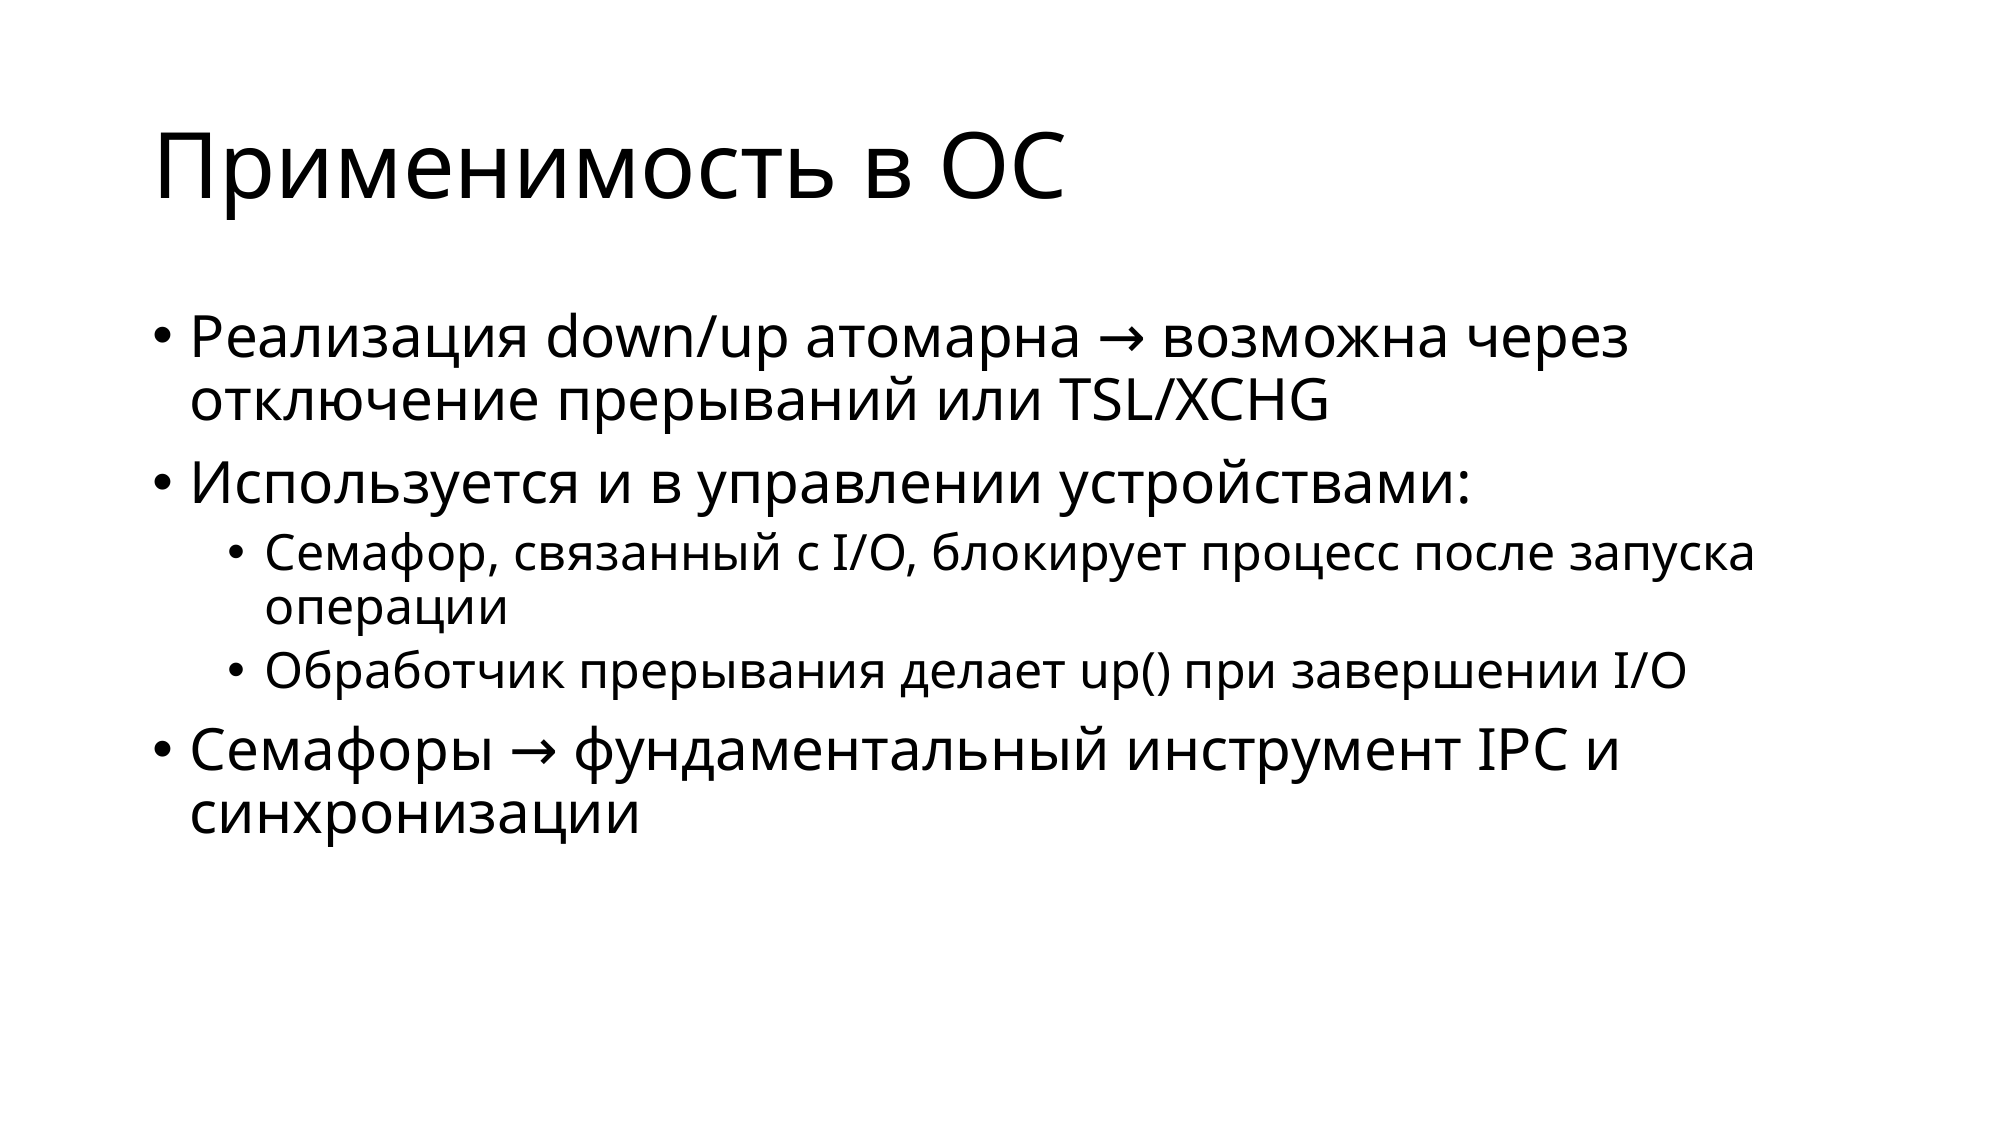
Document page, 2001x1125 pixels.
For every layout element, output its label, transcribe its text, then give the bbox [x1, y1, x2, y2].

title Применимость в ОС [137, 59, 1863, 278]
list Реализация down/up атомарна → возможна через отключение прерываний или TSL/XCHG Используется и в управлении устройствами: Семафор, связанный с I/O, блокирует процесс после запуска операции Обработчик прерывания делает up() при завершении I/O Семафоры → фундаментальный инструмент IPC и синхронизации [137, 299, 1863, 1014]
